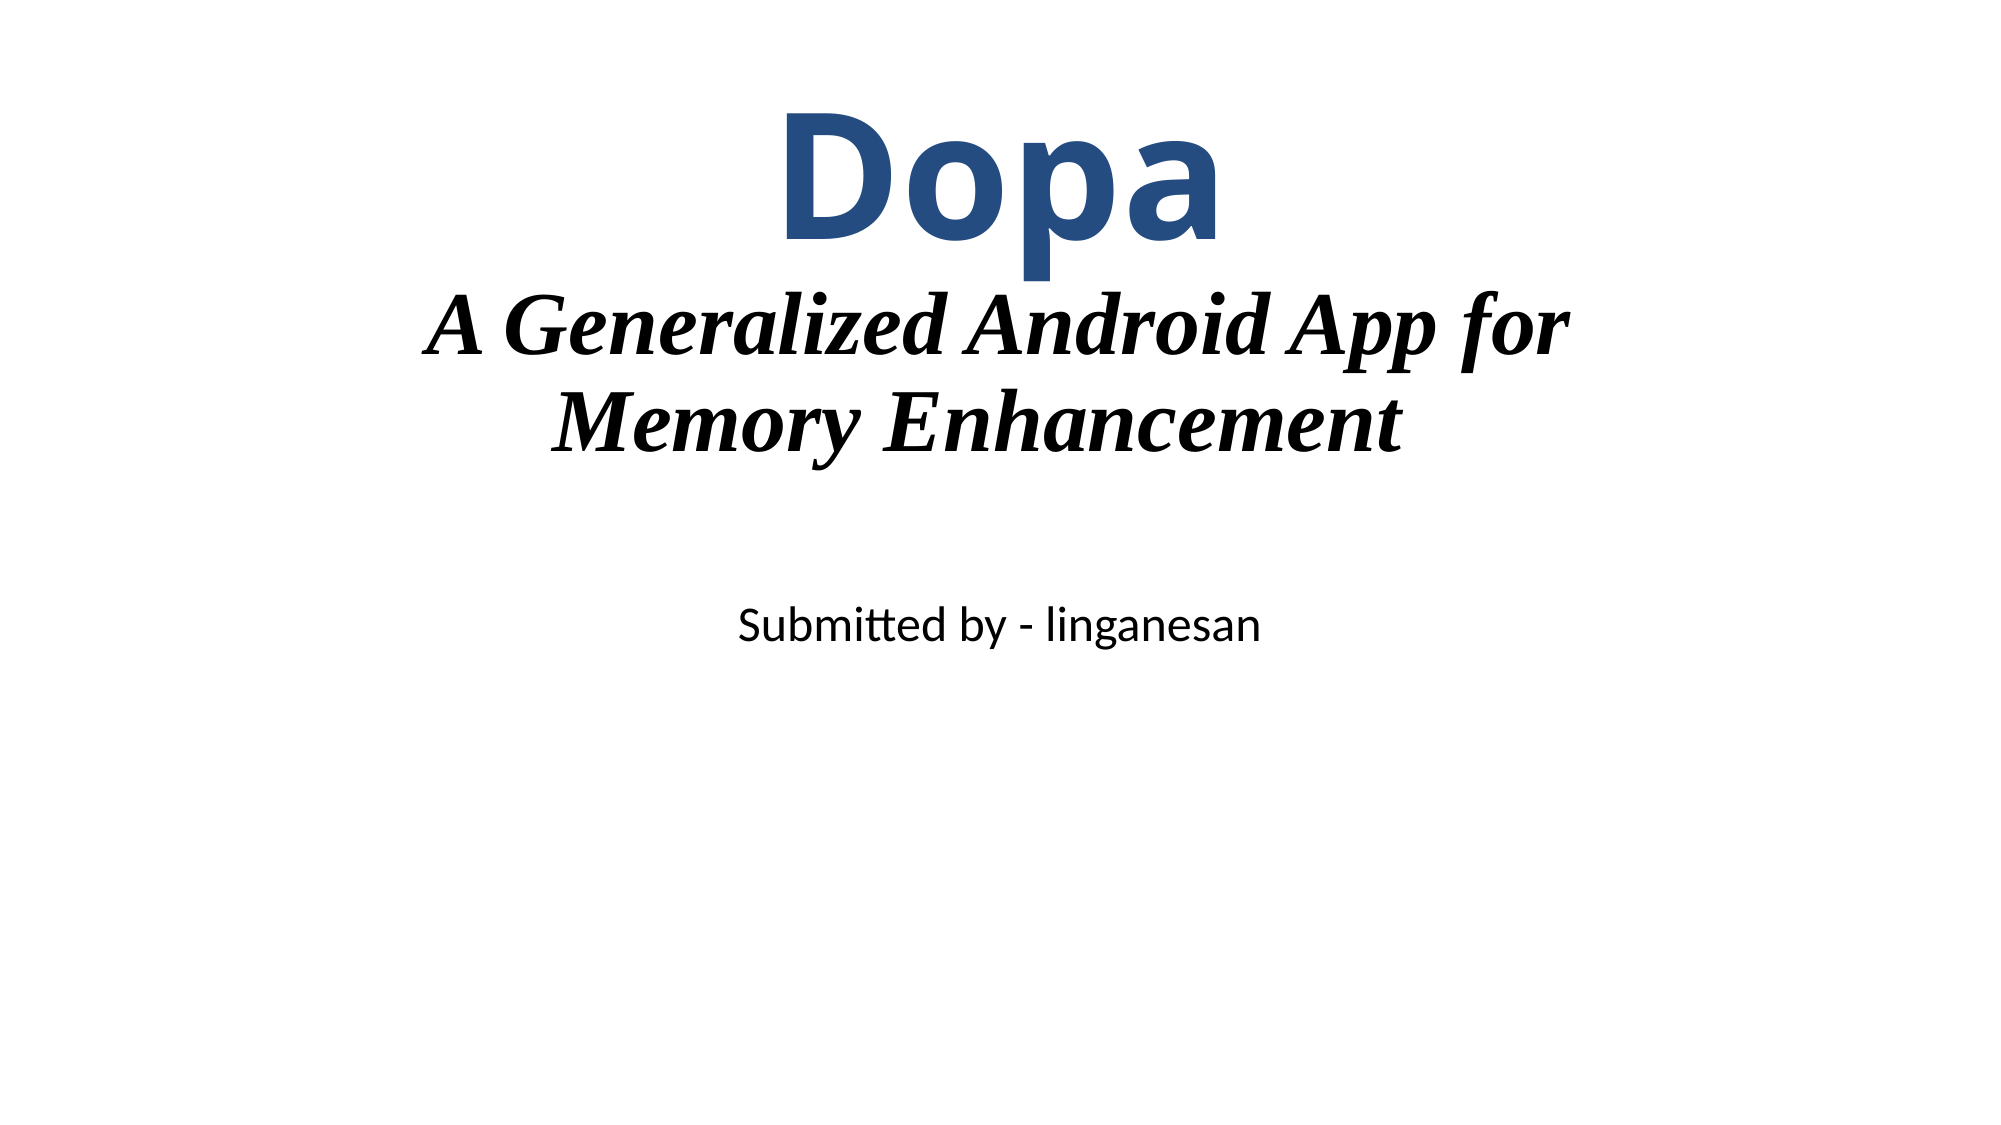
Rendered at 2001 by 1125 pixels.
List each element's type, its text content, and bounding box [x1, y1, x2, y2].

title Dopa A Generalized Android App for Memory Enhancement [249, 76, 1750, 590]
subtitle Submitted by - linganesan [249, 590, 1750, 863]
